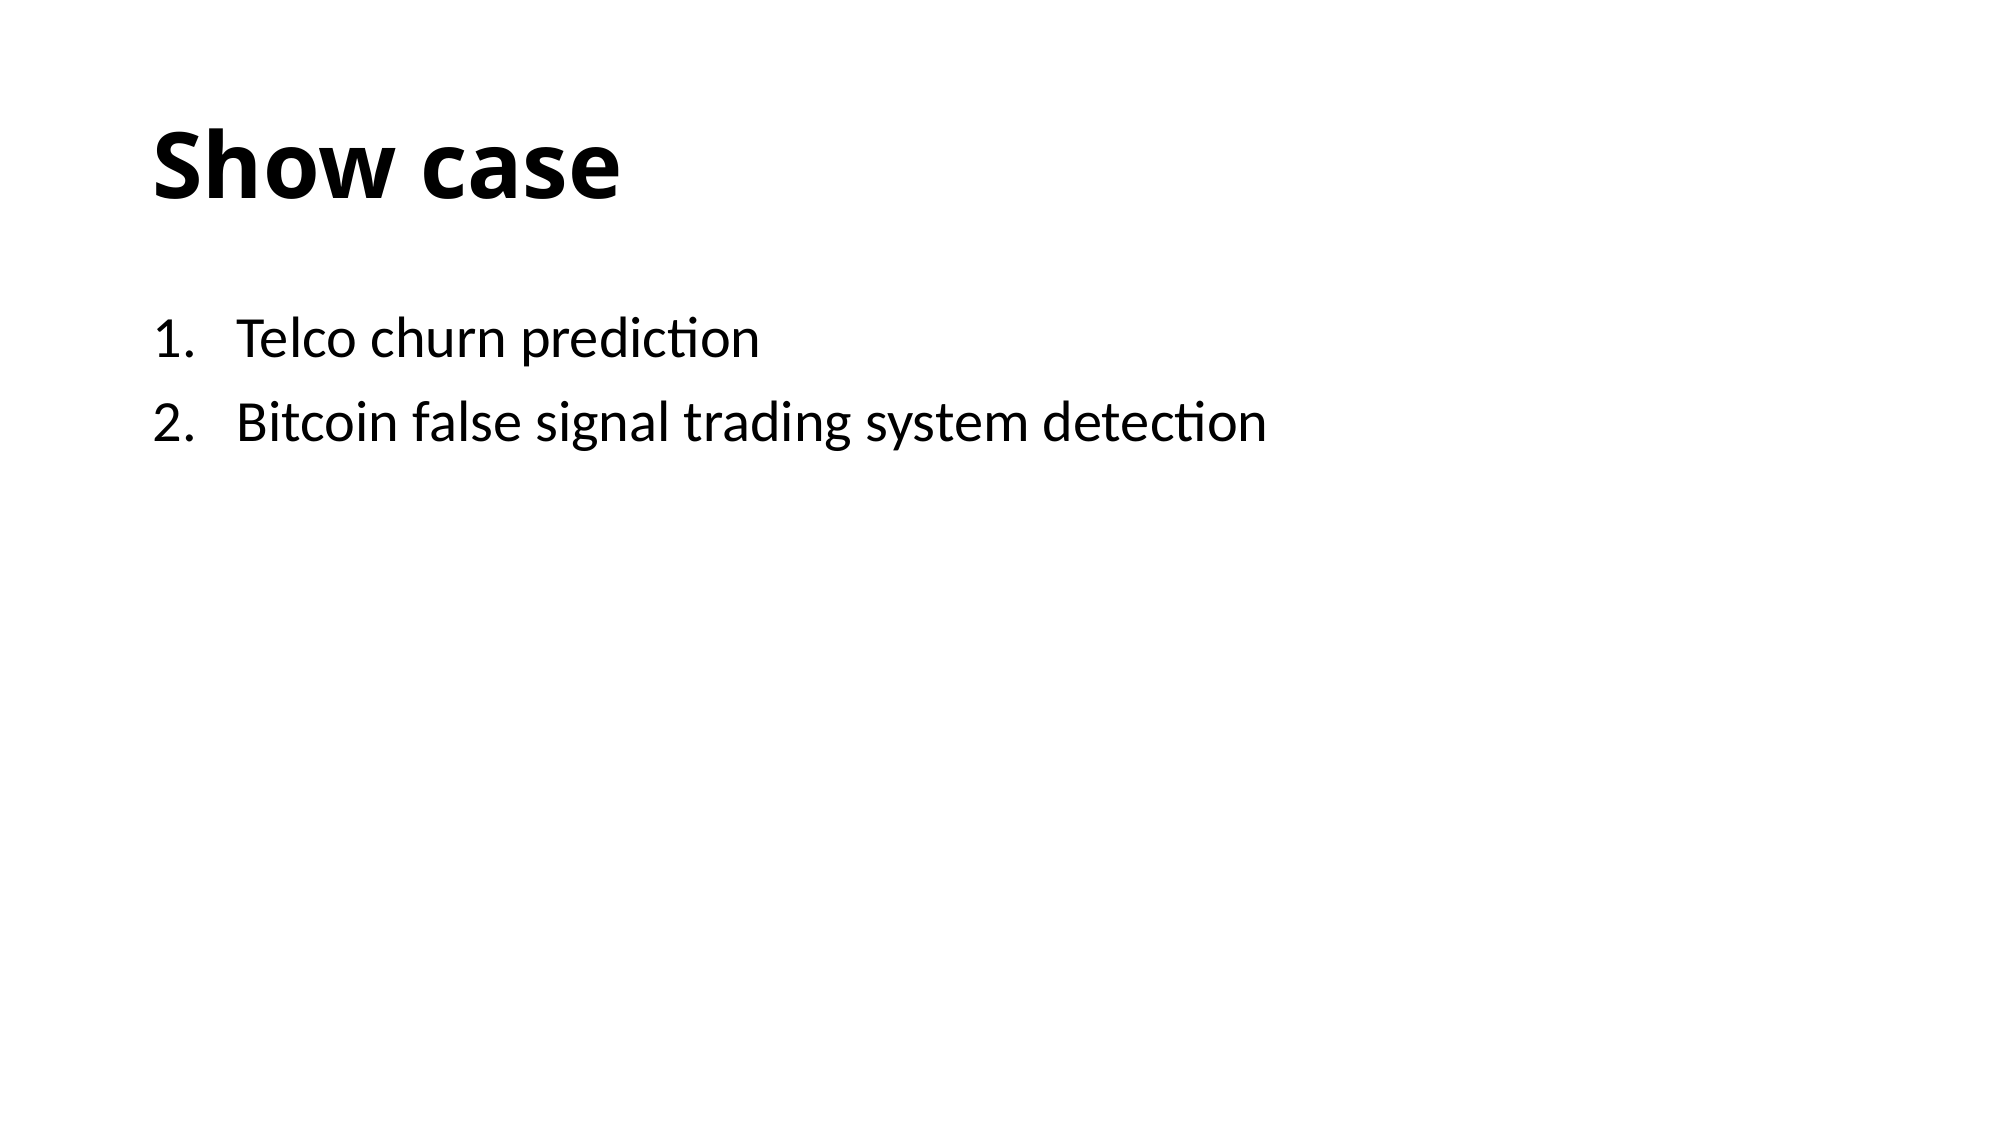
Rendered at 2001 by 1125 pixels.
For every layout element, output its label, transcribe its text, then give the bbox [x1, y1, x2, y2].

list Telco churn prediction Bitcoin false signal trading system detection [137, 299, 1863, 542]
title Show case [137, 59, 1863, 278]
